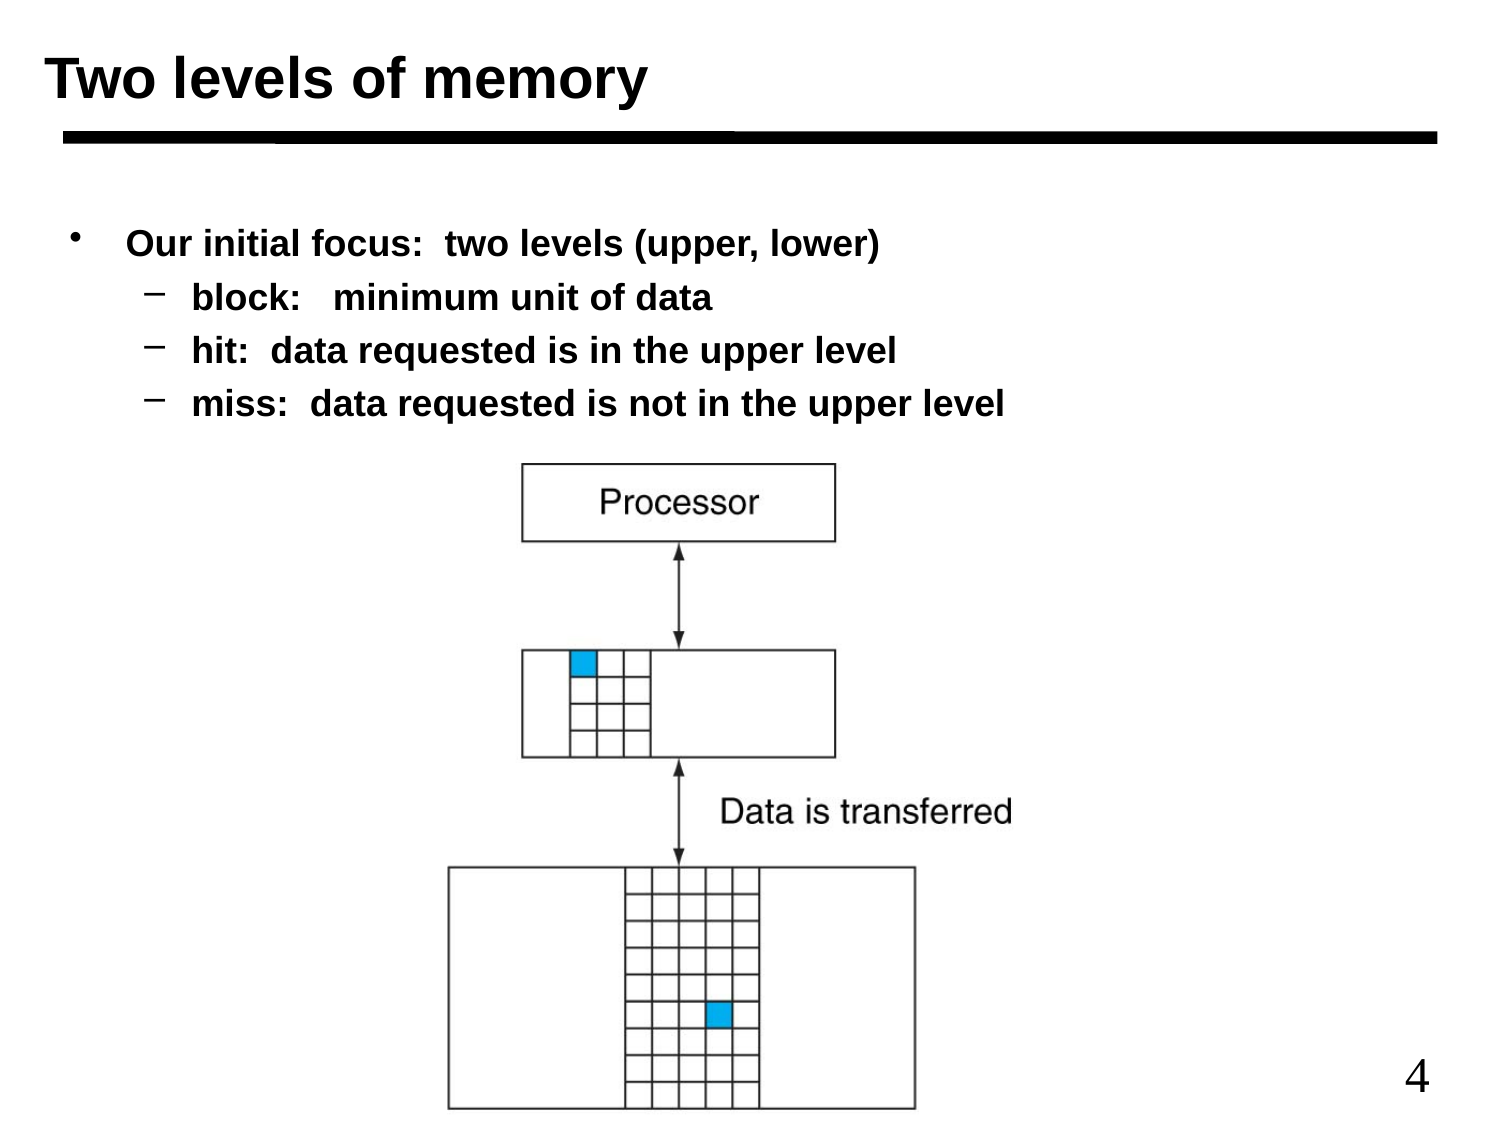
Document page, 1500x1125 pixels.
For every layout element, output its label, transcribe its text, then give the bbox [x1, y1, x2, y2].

slide_number 4 [1397, 1034, 1440, 1105]
picture [430, 463, 1027, 1125]
list Our initial focus: two levels (upper, lower) block: minimum unit of data hit: data requested is in the upper level miss: data requested is not in the upper level [61, 211, 1389, 839]
title Two levels of memory [36, 24, 1288, 126]
